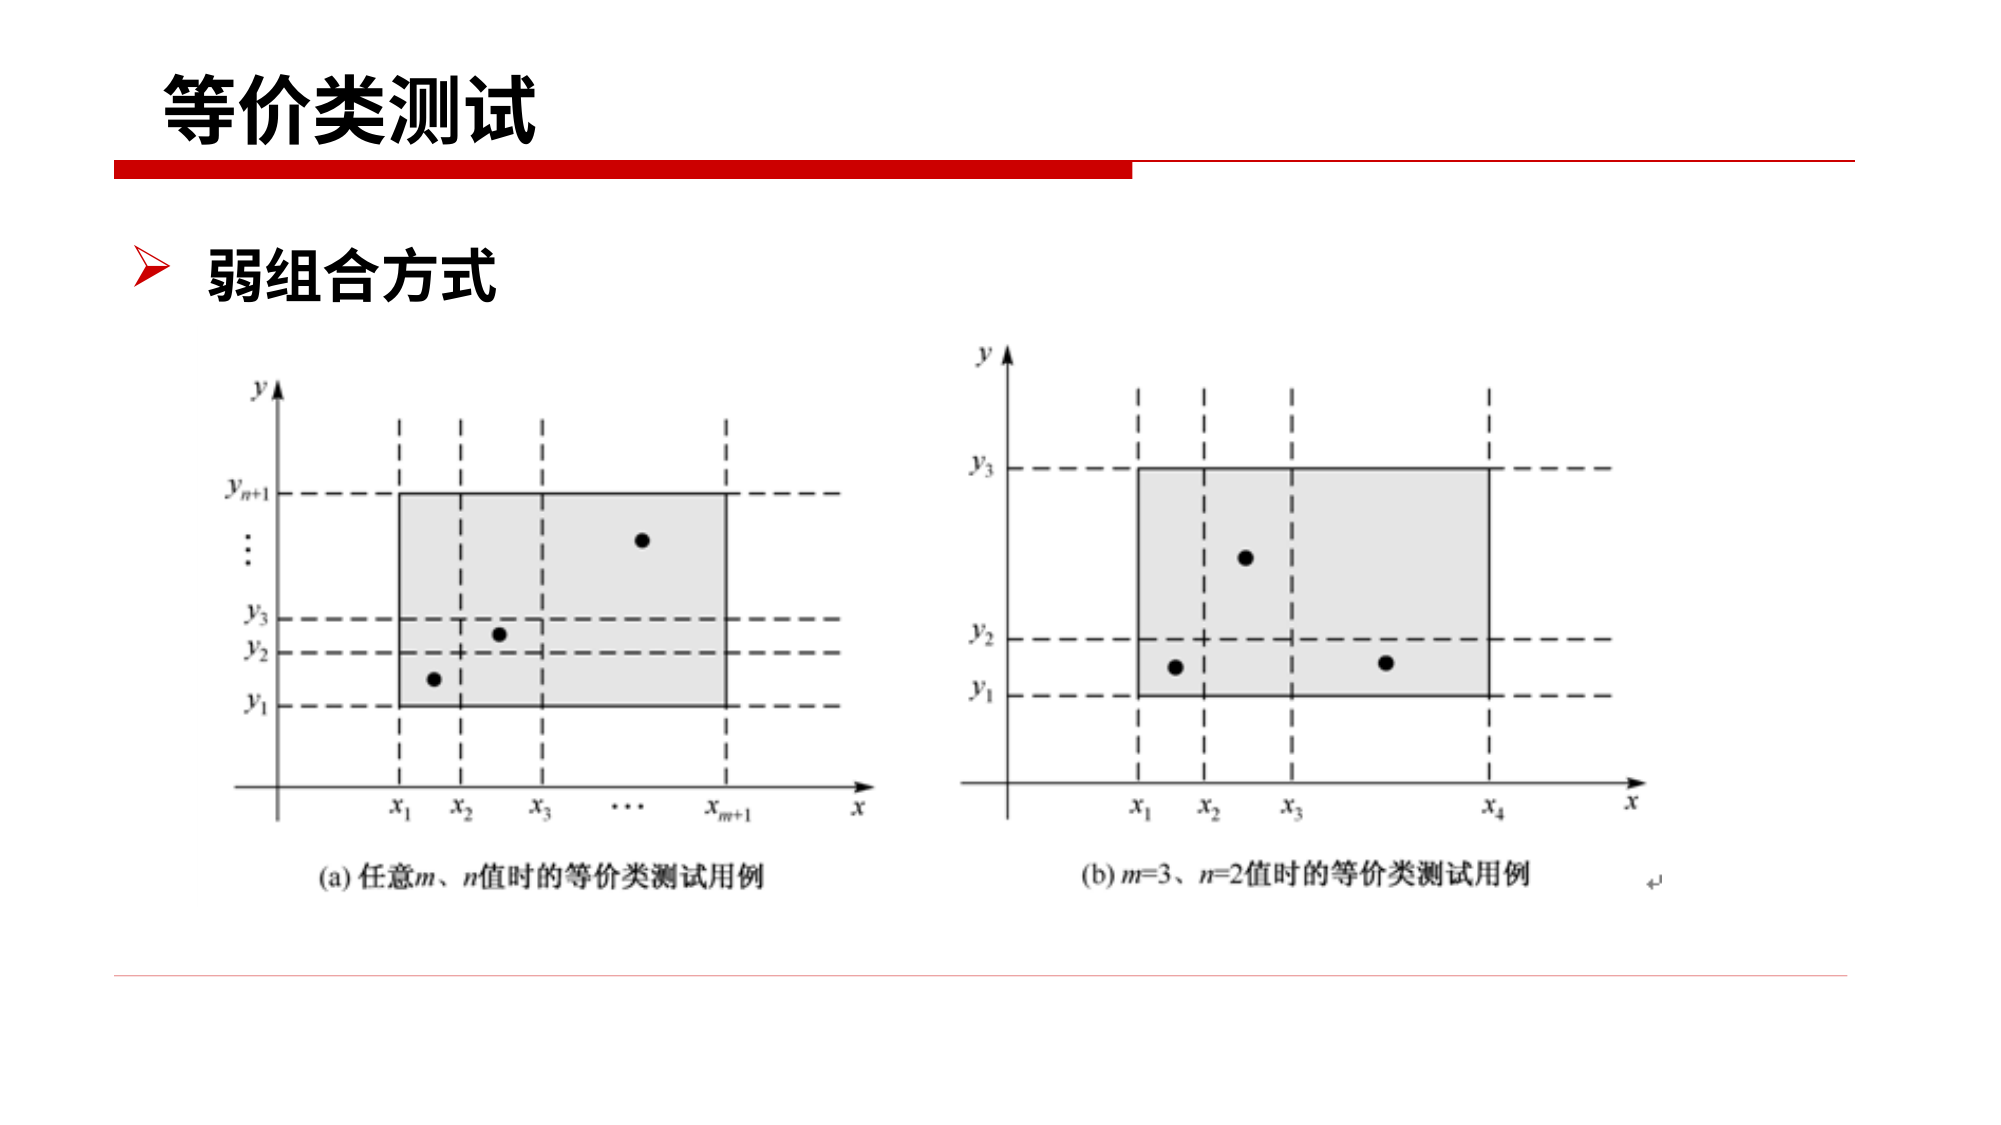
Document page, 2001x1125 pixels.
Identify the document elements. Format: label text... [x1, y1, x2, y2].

list 弱组合方式 [114, 196, 1865, 897]
title 等价类测试 [112, 42, 1863, 161]
picture [196, 326, 1662, 907]
